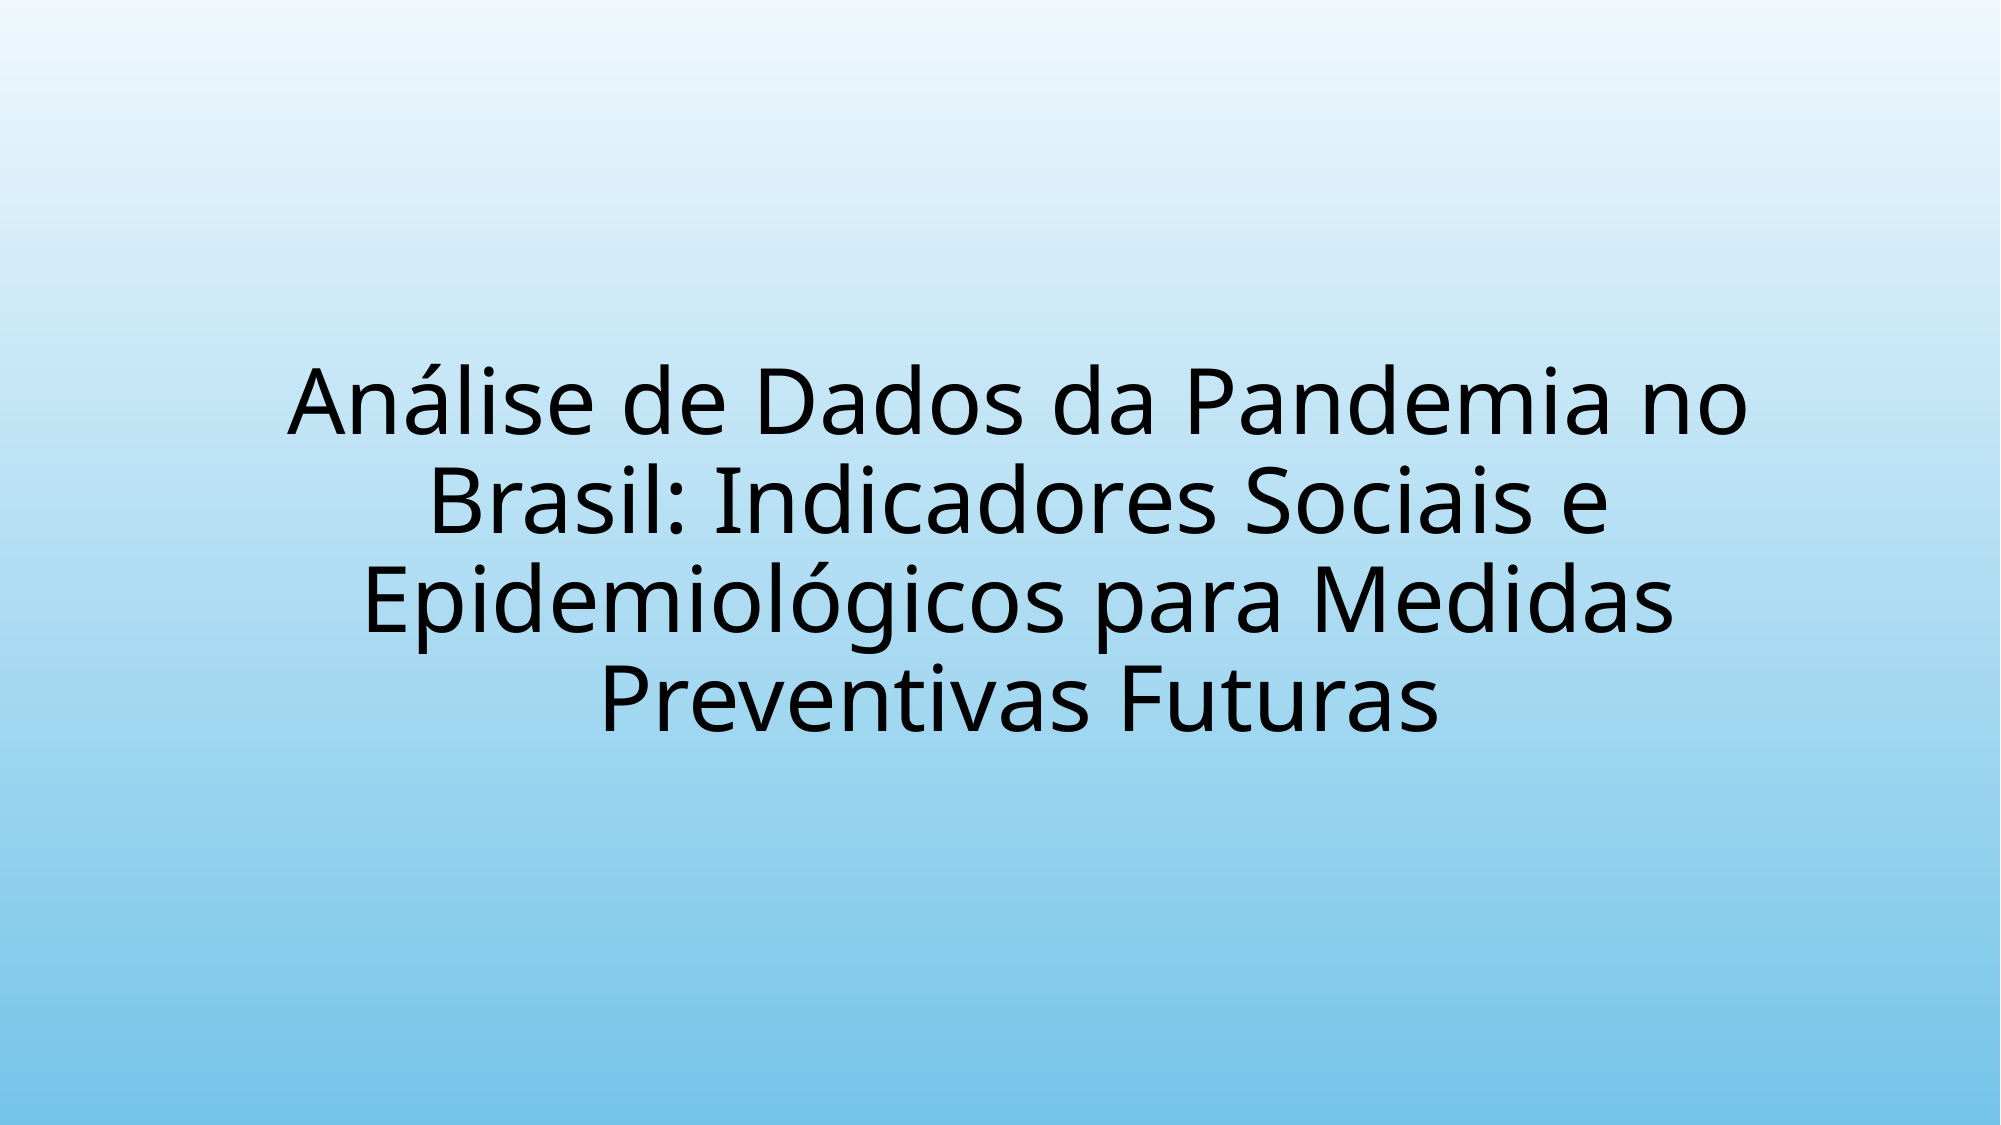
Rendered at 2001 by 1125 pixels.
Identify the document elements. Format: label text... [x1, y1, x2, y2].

title Análise de Dados da Pandemia no Brasil: Indicadores Sociais e Epidemiológicos para Medidas Preventivas Futuras [269, 366, 1770, 759]
